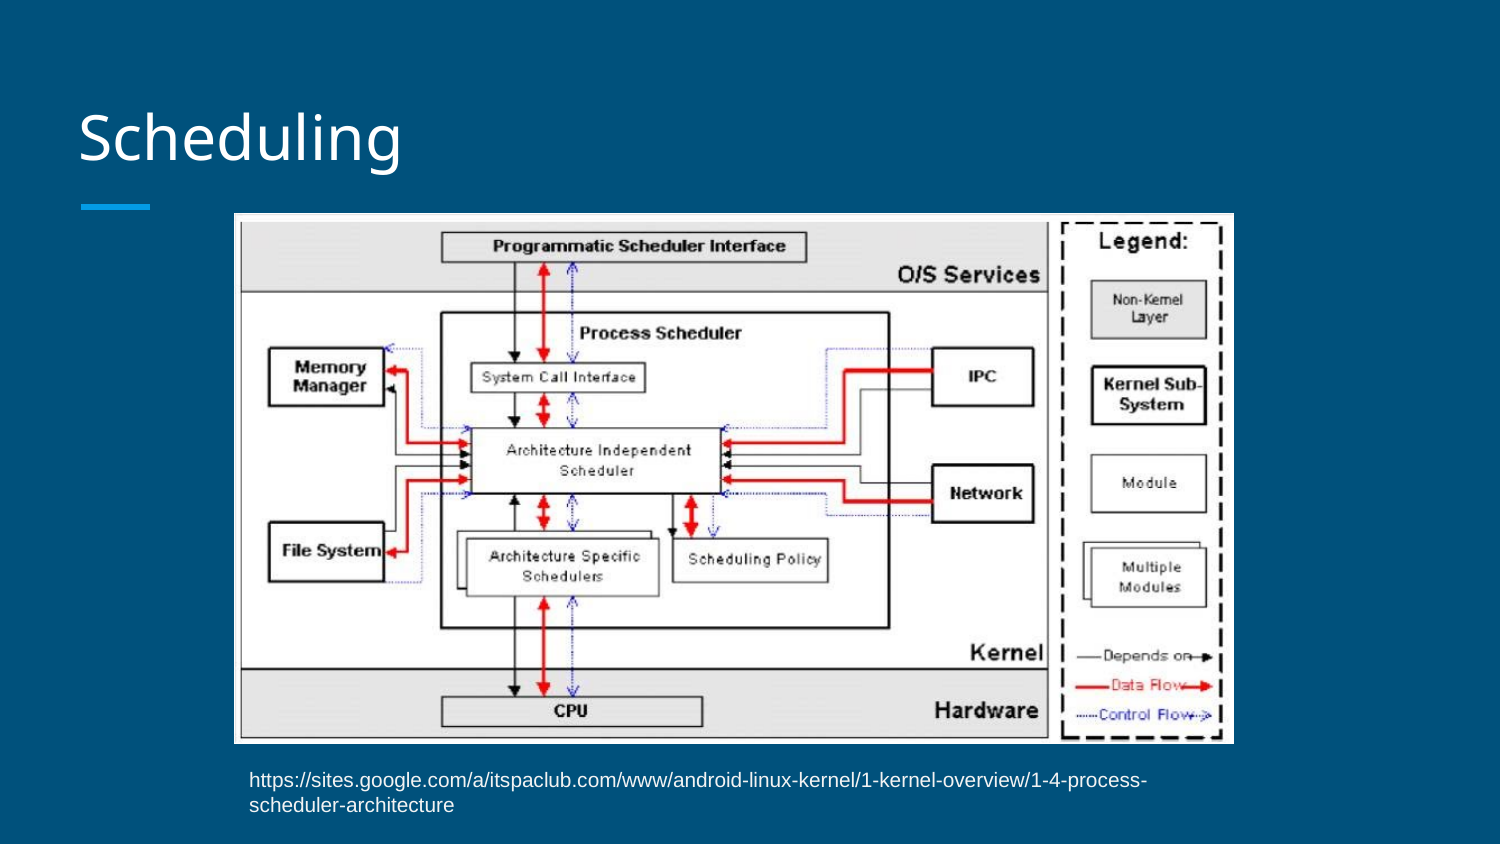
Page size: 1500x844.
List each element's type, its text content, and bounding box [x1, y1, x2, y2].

text_box https://sites.google.com/a/itspaclub.com/www/android-linux-kernel/1-kernel-overview/1-4-process-scheduler-architecture [234, 752, 1225, 827]
picture [235, 214, 1233, 743]
title Scheduling [63, 75, 1437, 188]
